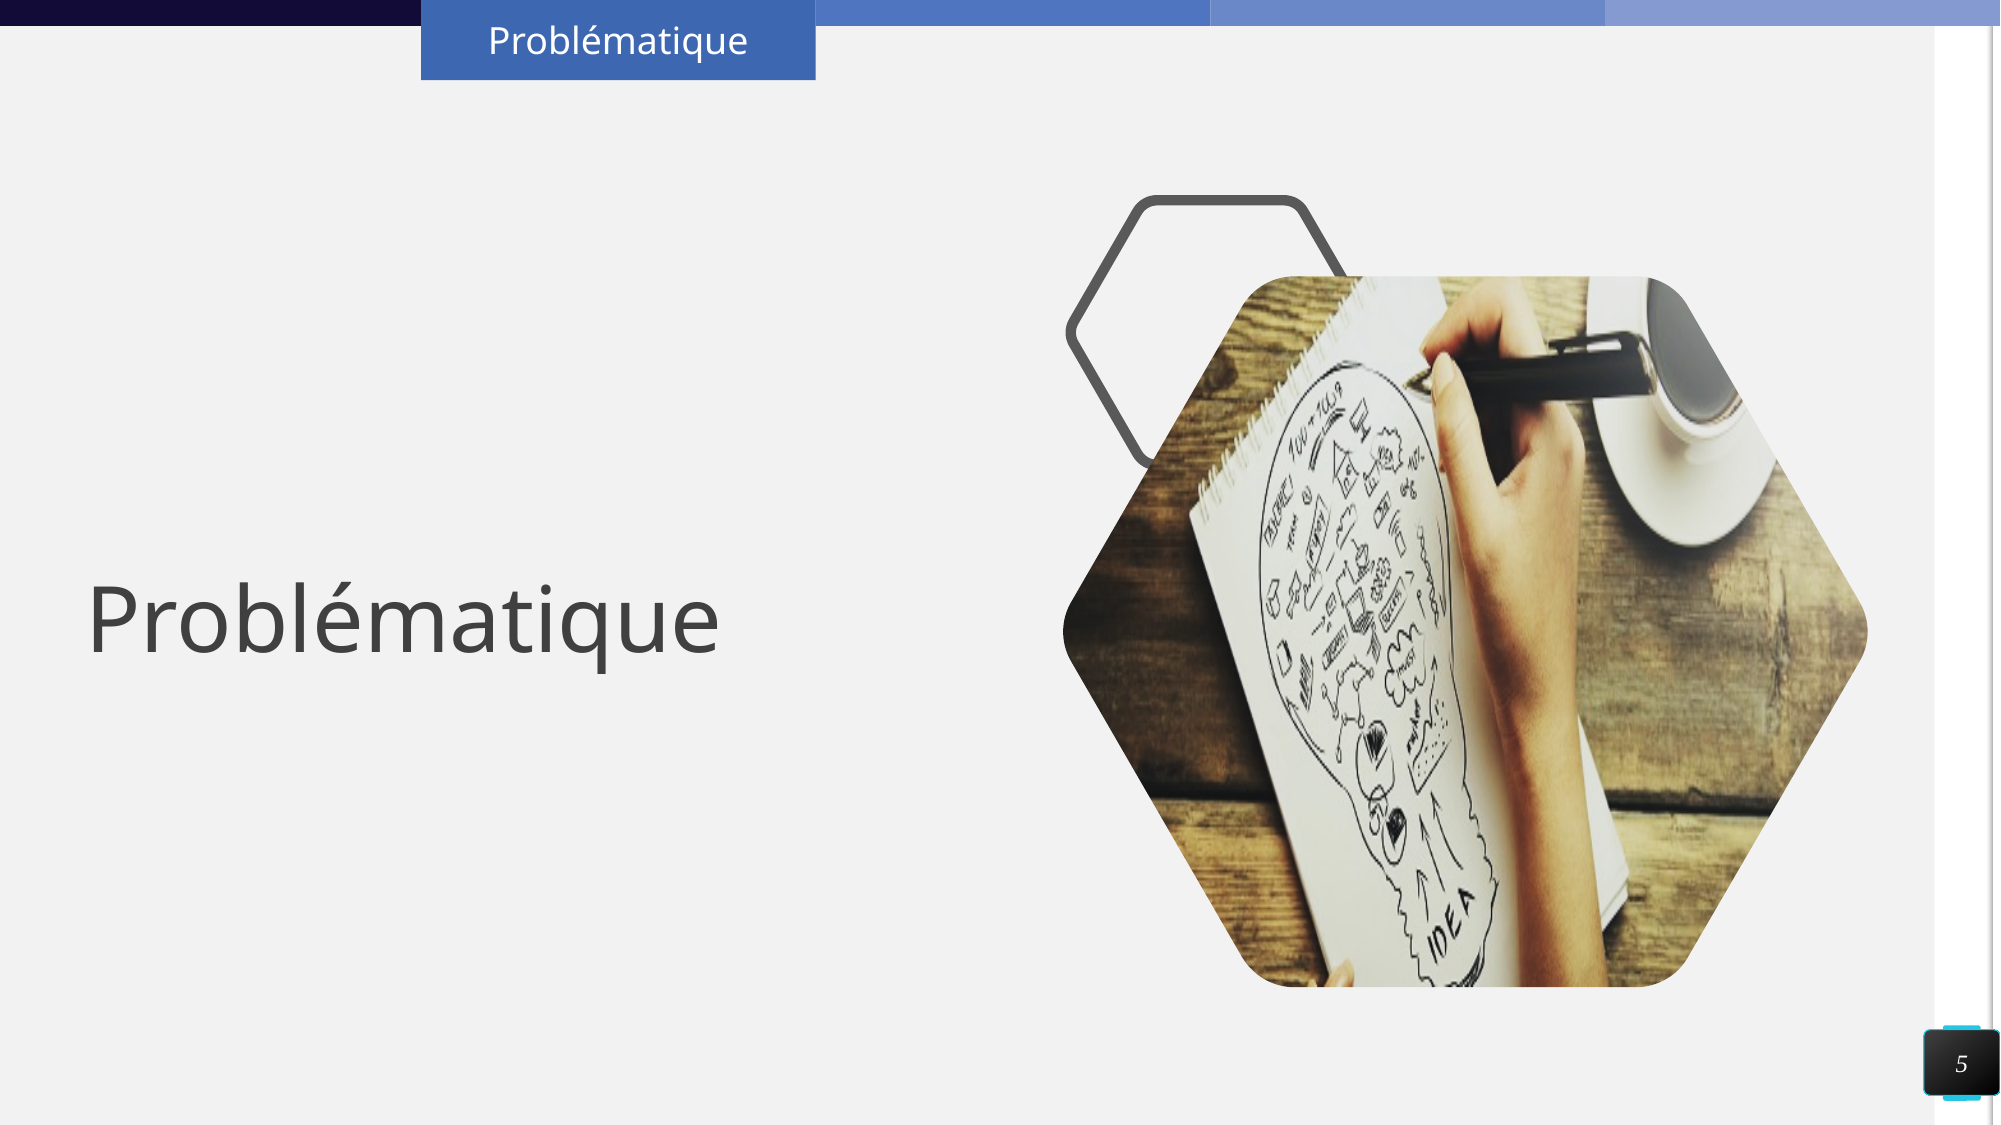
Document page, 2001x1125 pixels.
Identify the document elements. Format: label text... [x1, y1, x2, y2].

text_box [0, 0, 422, 27]
text_box [1100, 200, 1341, 276]
picture [1063, 276, 1868, 988]
text_box [1604, 0, 2000, 27]
title Problématique [85, 562, 983, 684]
text_box [1209, 0, 1604, 27]
slide_number 5 [1923, 1029, 2000, 1096]
text_box [817, 0, 1209, 27]
text_box Problématique [420, 0, 817, 81]
